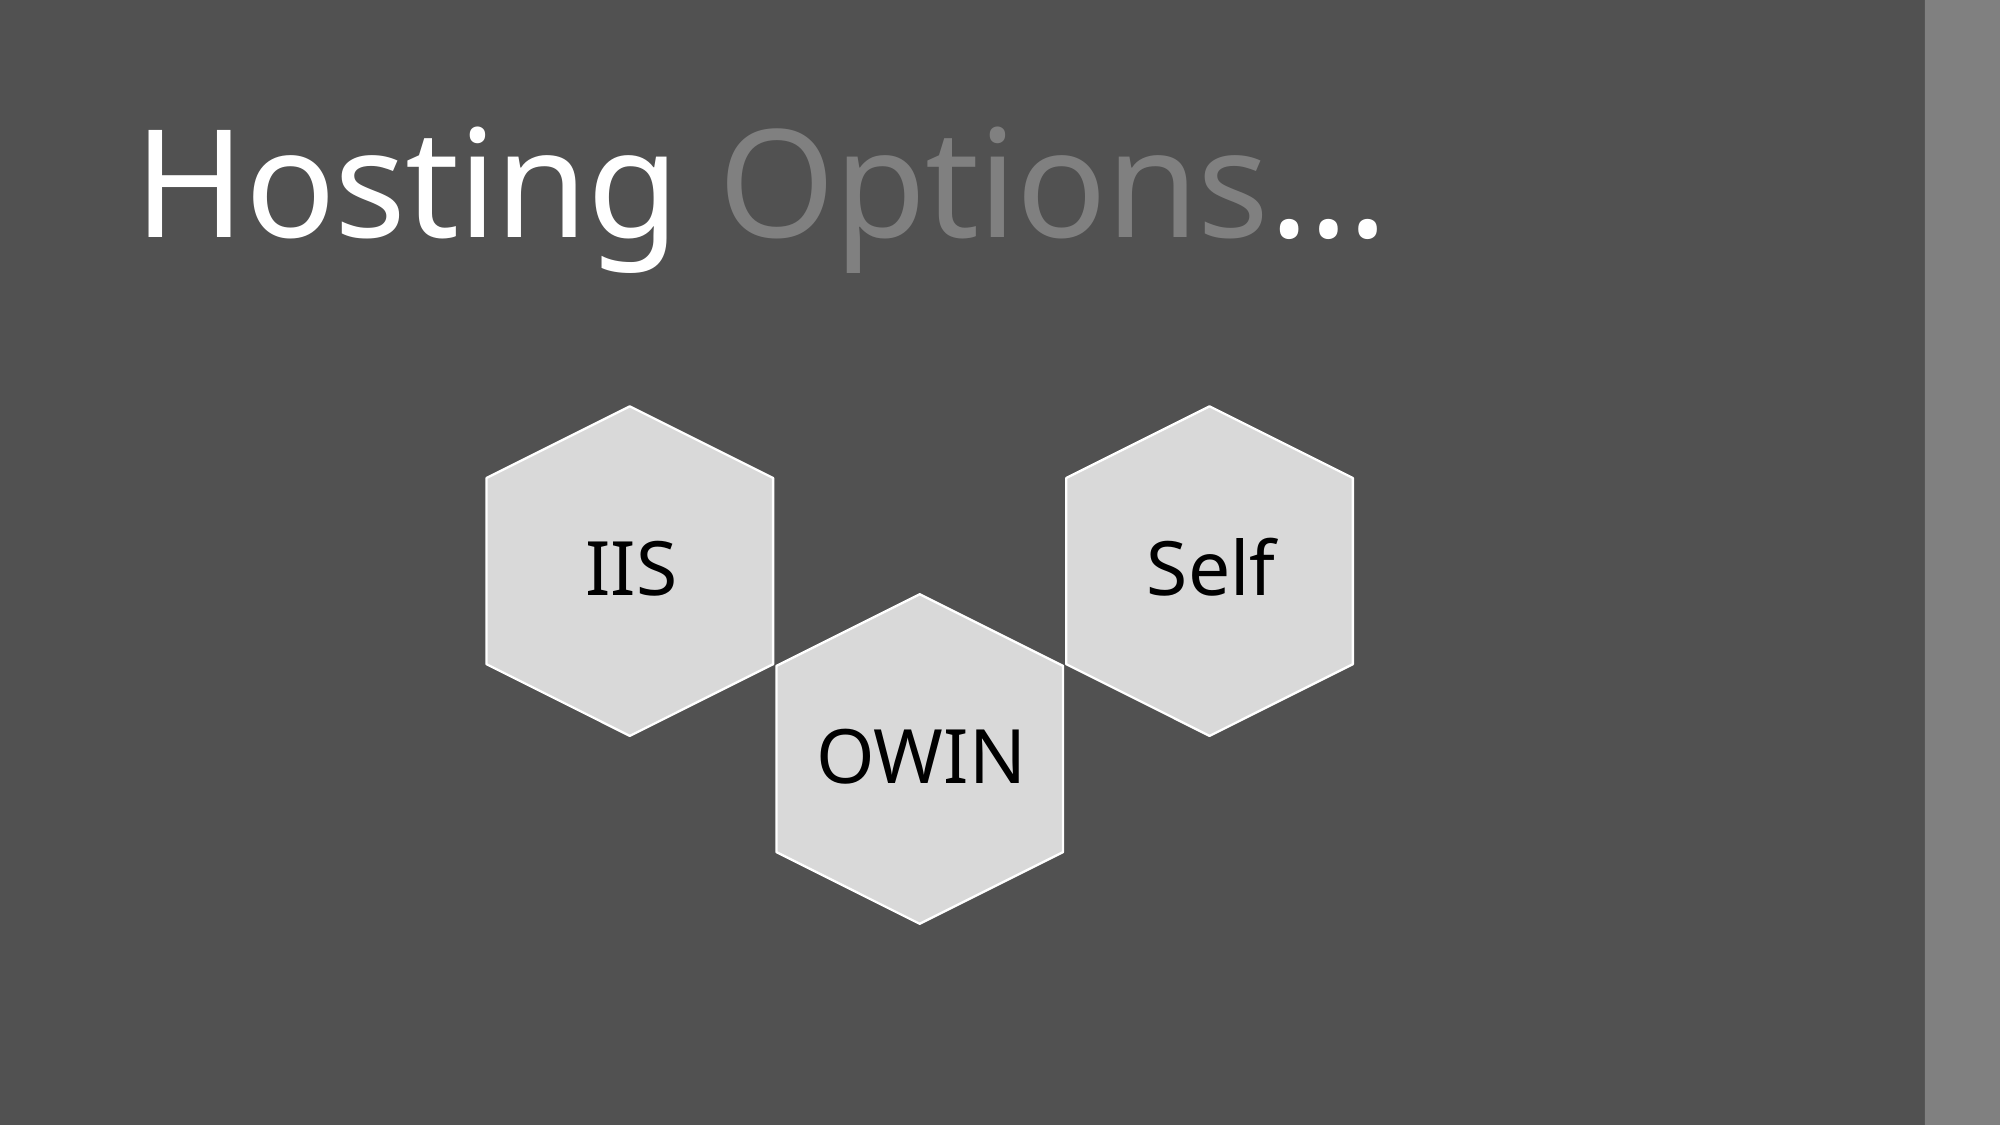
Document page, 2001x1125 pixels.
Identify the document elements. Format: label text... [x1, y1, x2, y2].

title Hosting Options… [119, 60, 1812, 278]
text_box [776, 594, 1064, 925]
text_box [1065, 406, 1354, 737]
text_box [486, 406, 774, 737]
